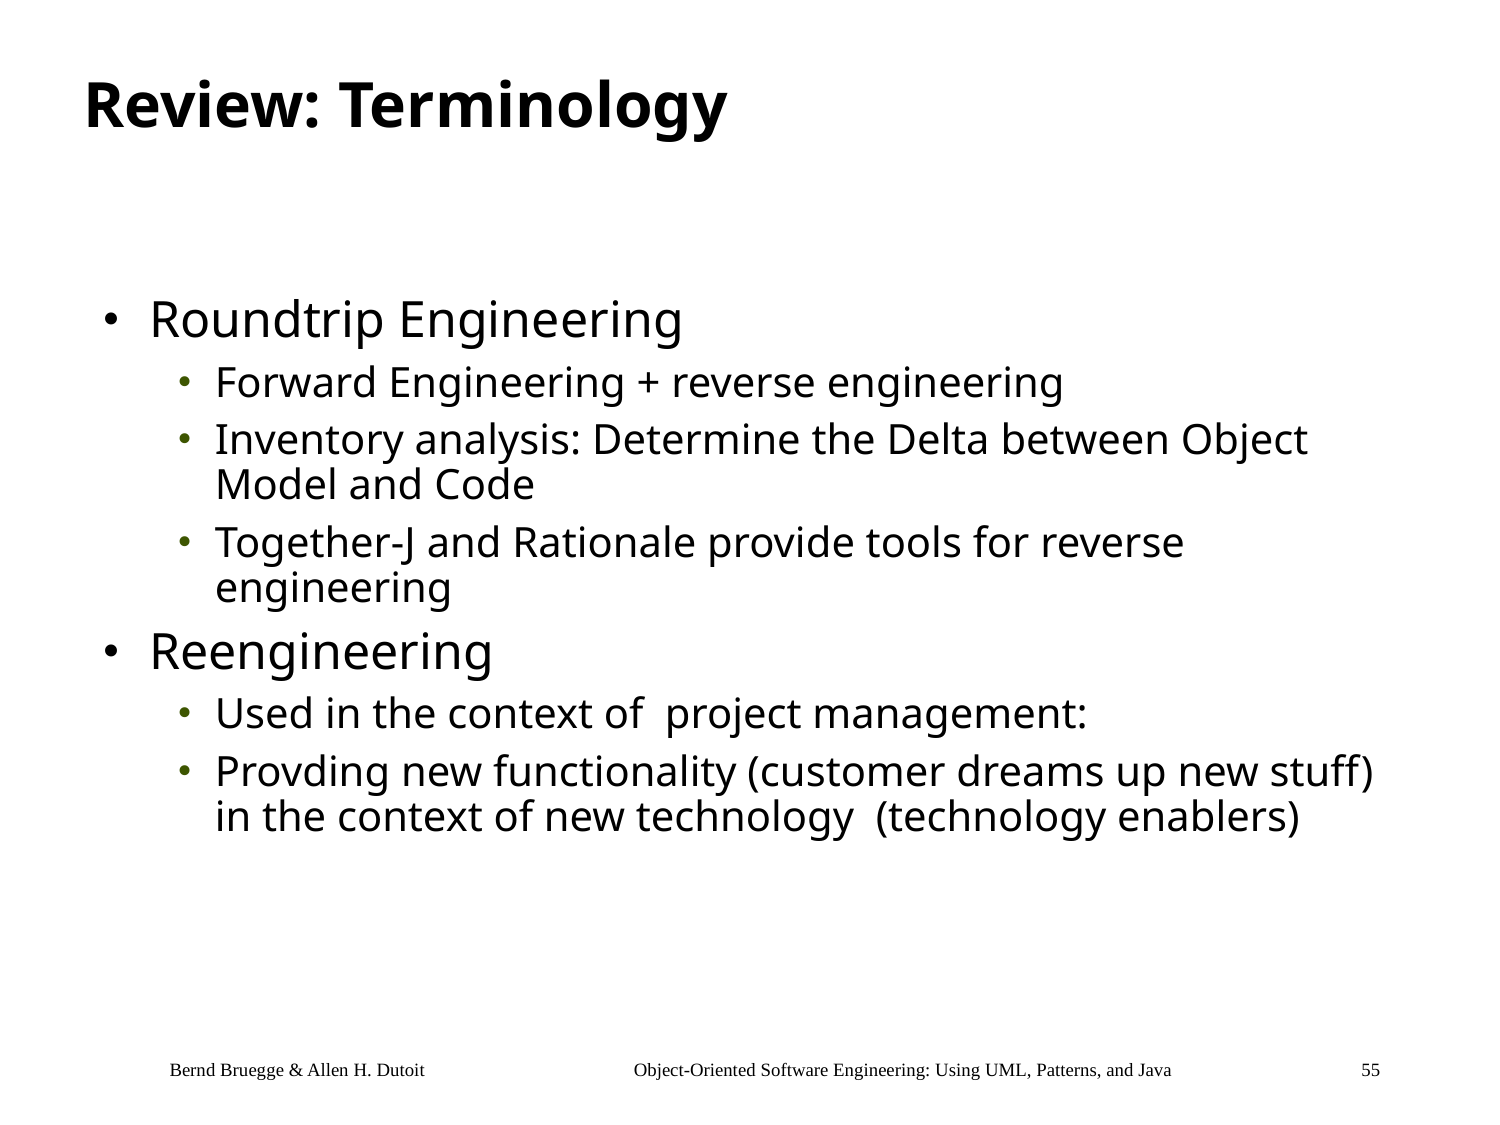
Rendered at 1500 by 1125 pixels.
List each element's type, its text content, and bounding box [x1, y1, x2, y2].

title Review: Terminology [68, 36, 1407, 179]
list Roundtrip Engineering Forward Engineering + reverse engineering Inventory analysis: Determine the Delta between Object Model and Code Together-J and Rationale provide tools for reverse engineering Reengineering Used in the context of project management: Provding new functionality (customer dreams up new stuff) in the context of new technology (technology enablers) [87, 212, 1400, 1000]
